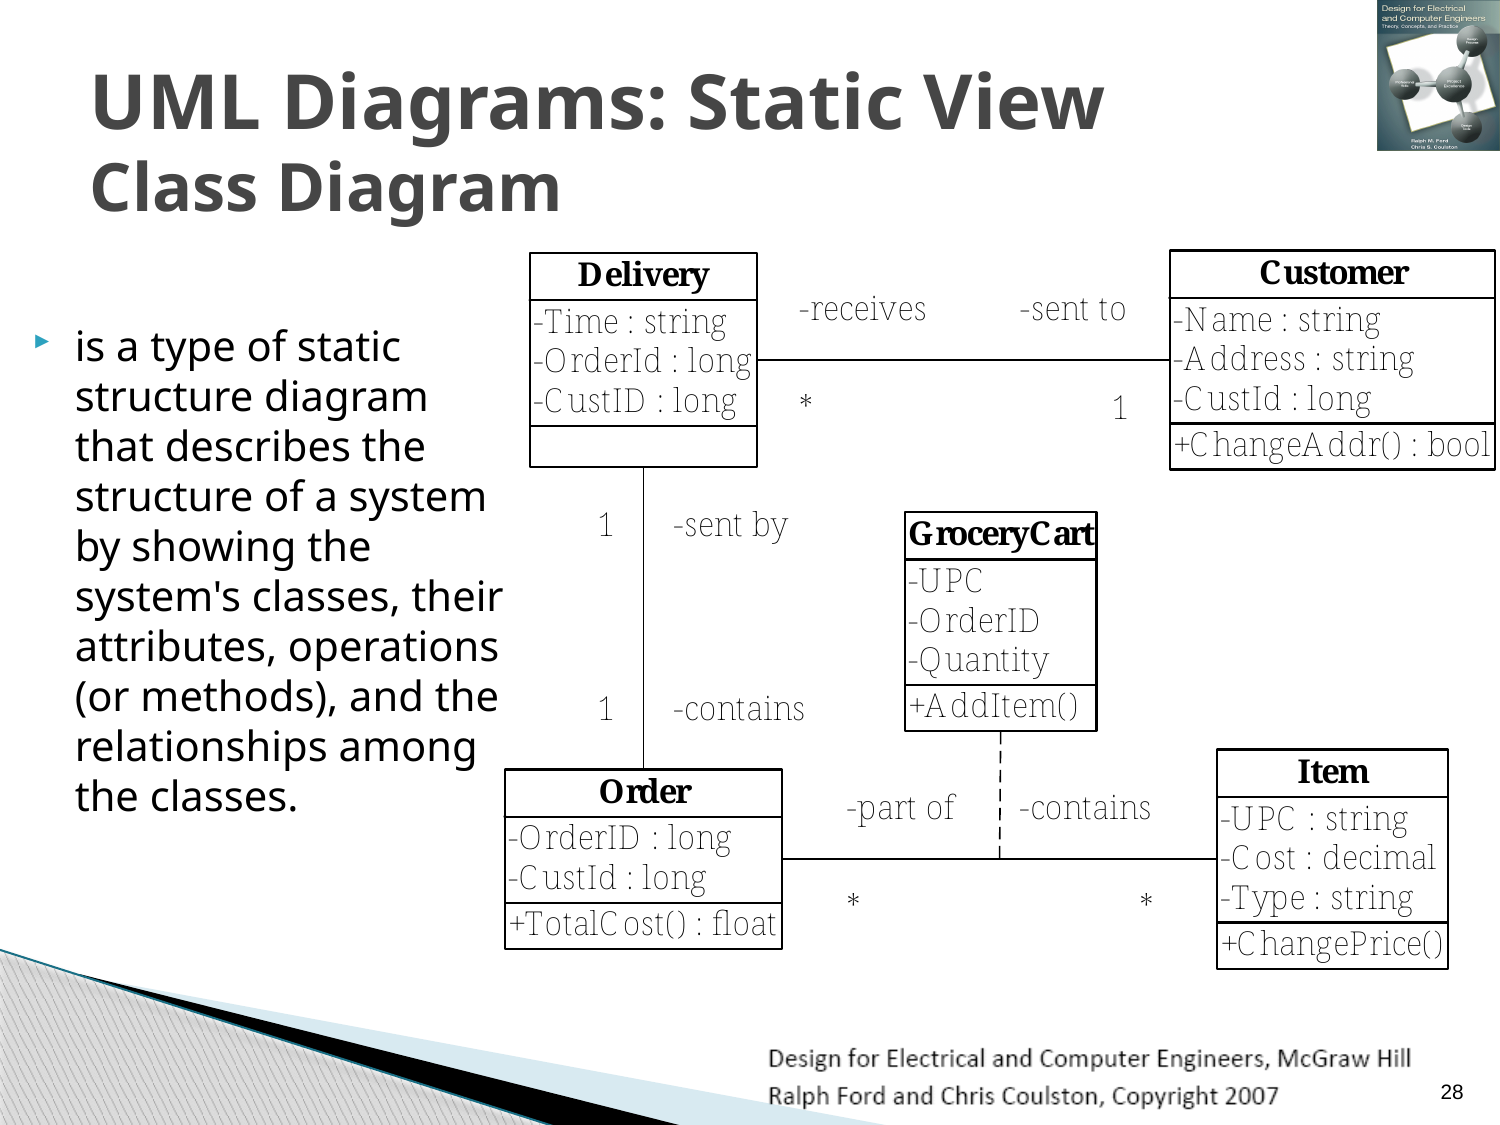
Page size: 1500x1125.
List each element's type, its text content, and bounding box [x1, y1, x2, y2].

picture [499, 245, 1500, 974]
text_box [187, 200, 1250, 974]
title UML Diagrams: Static View Class Diagram [75, 45, 1425, 233]
list is a type of static structure diagram that describes the structure of a system by showing the system's classes, their attributes, operations (or methods), and the relationships among the classes. [0, 368, 525, 1004]
picture [1377, 0, 1500, 151]
picture [760, 1039, 1425, 1125]
list is a type of static structure diagram that describes the structure of a system by showing the system's classes, their attributes, operations (or methods), and the relationships among the classes. [0, 312, 187, 367]
slide_number 28 [1418, 1051, 1479, 1112]
